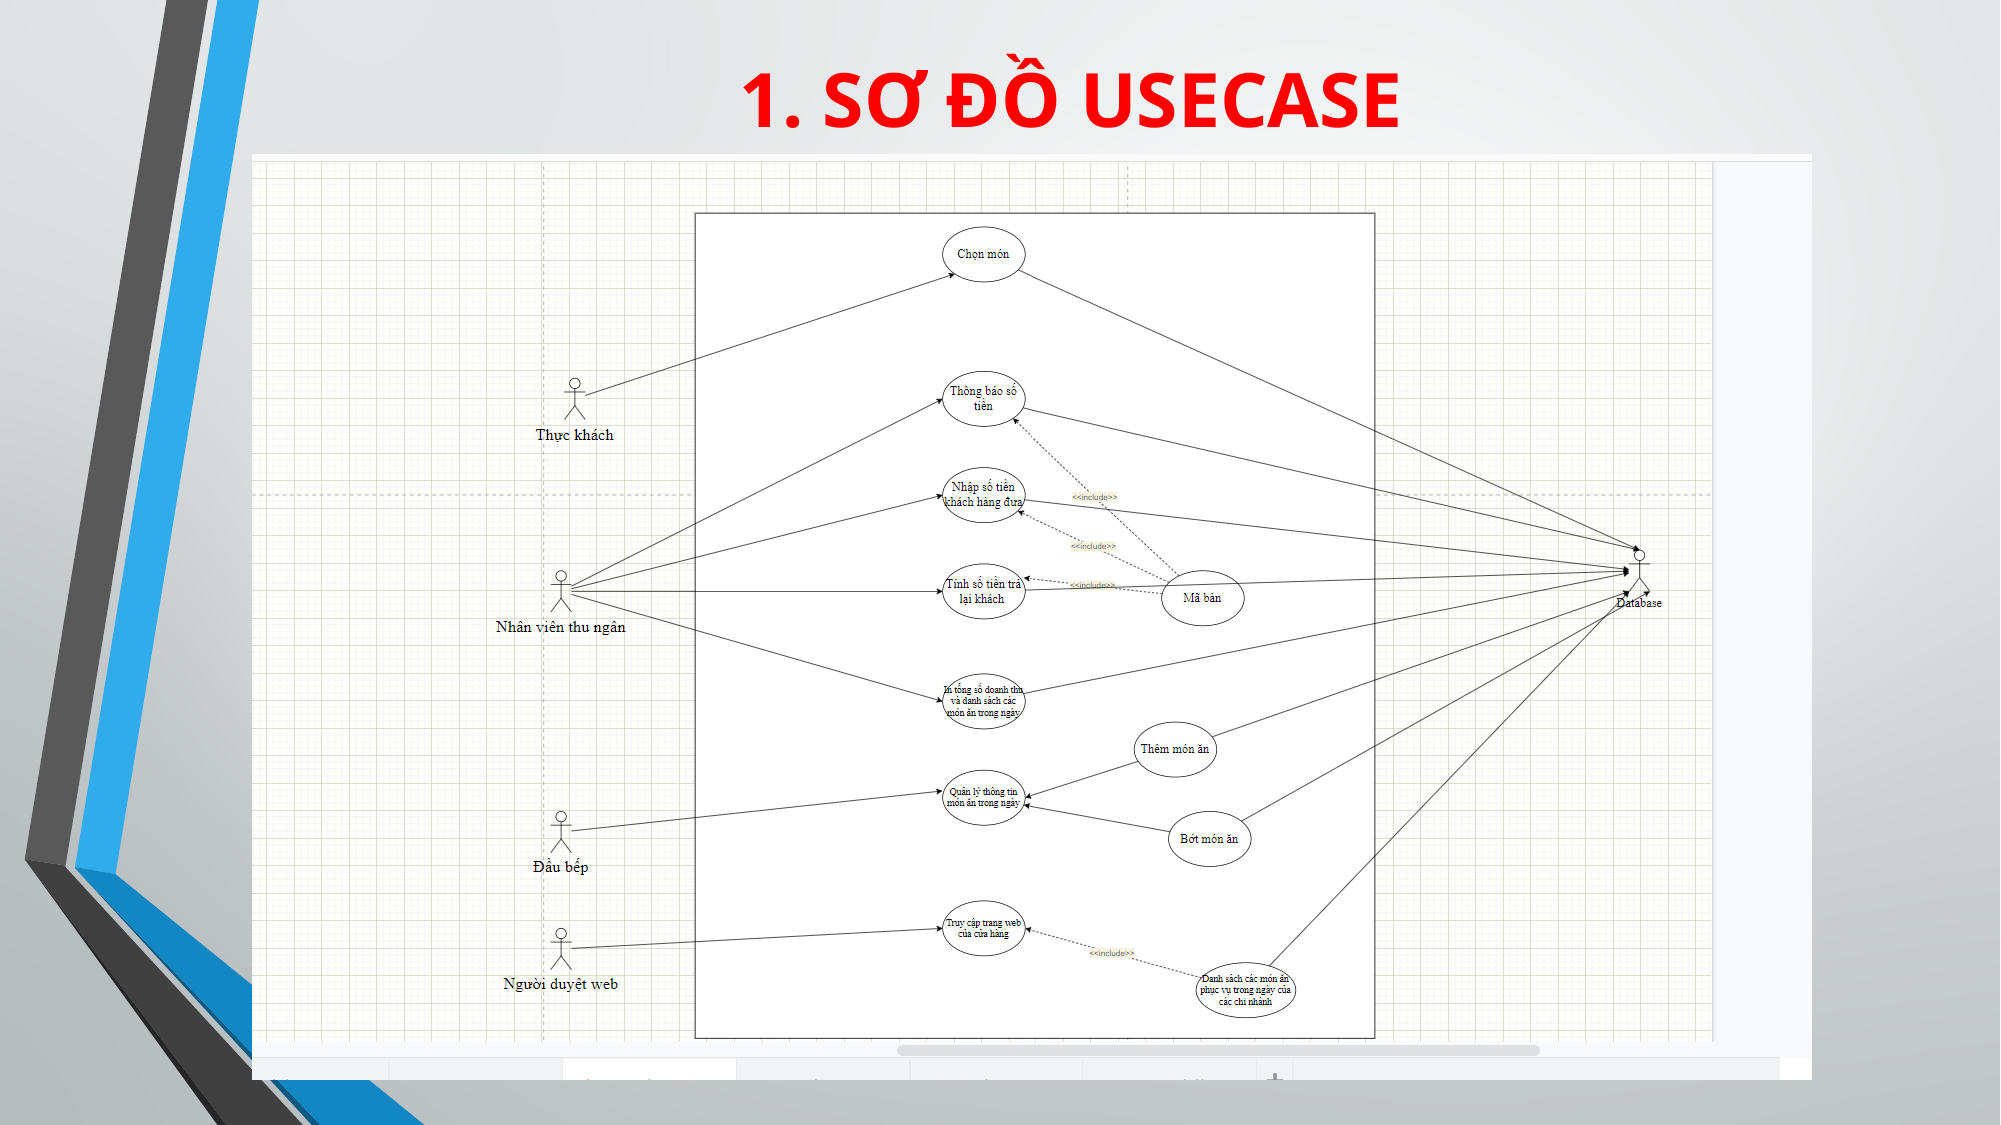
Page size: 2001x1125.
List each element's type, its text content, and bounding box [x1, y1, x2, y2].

picture [251, 153, 1813, 1080]
text_box 1. SƠ ĐỒ USECASE [154, 45, 1989, 150]
